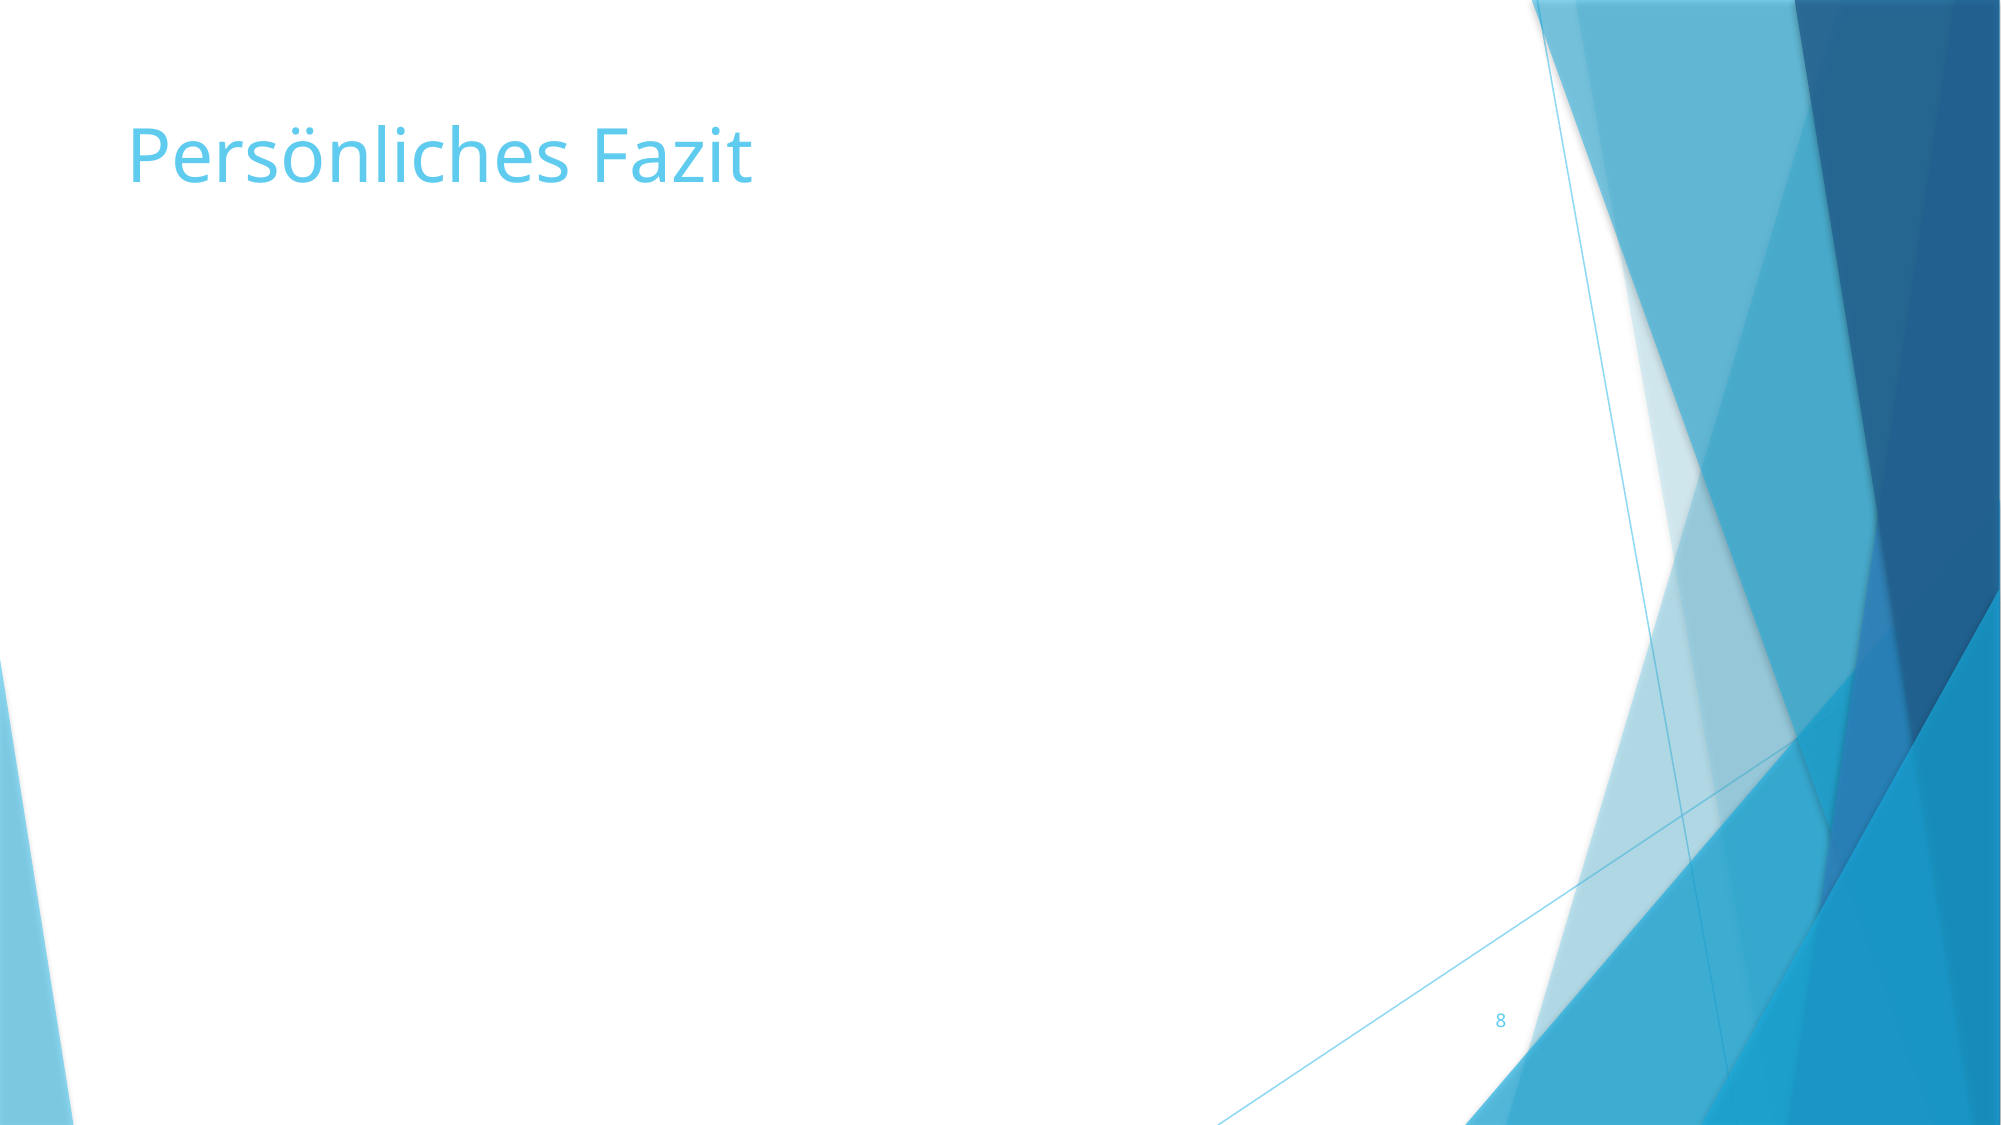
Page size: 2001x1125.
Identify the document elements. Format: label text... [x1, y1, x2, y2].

title Persönliches Fazit [111, 99, 1522, 317]
slide_number 8 [1409, 991, 1522, 1051]
